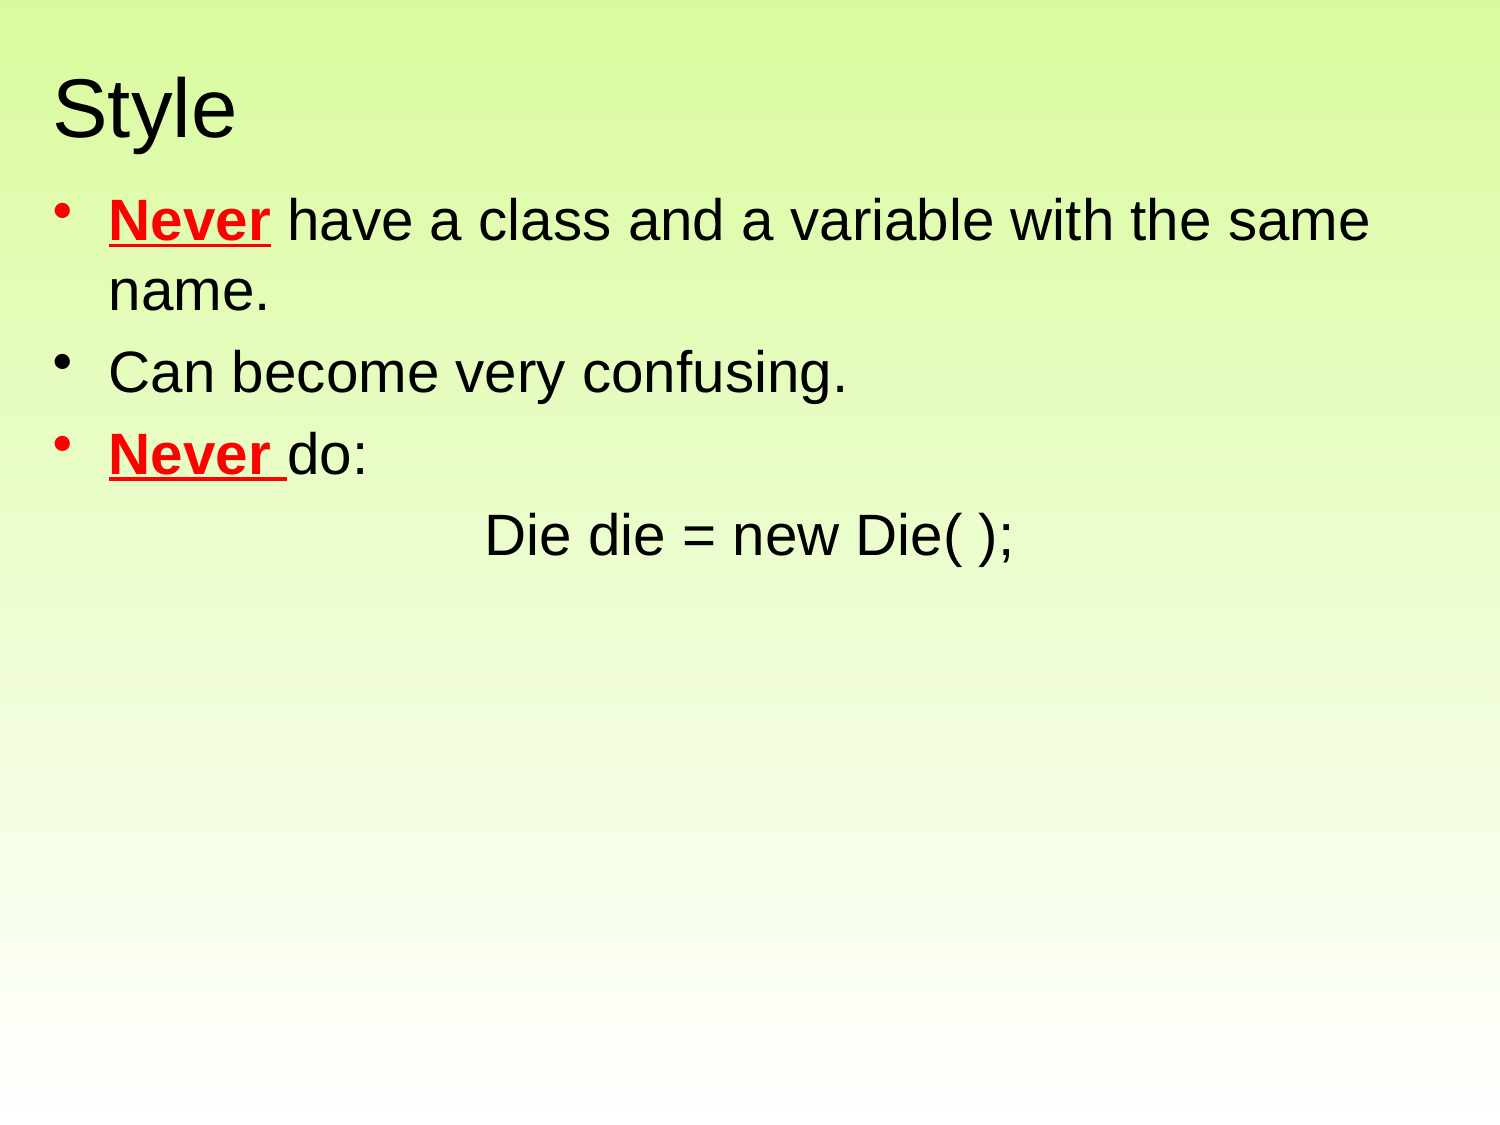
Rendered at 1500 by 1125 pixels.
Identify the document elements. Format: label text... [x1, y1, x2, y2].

list Never have a class and a variable with the same name. Can become very confusing. Never do: Die die = new Die( ); [37, 174, 1463, 1050]
title Style [37, 45, 1463, 163]
